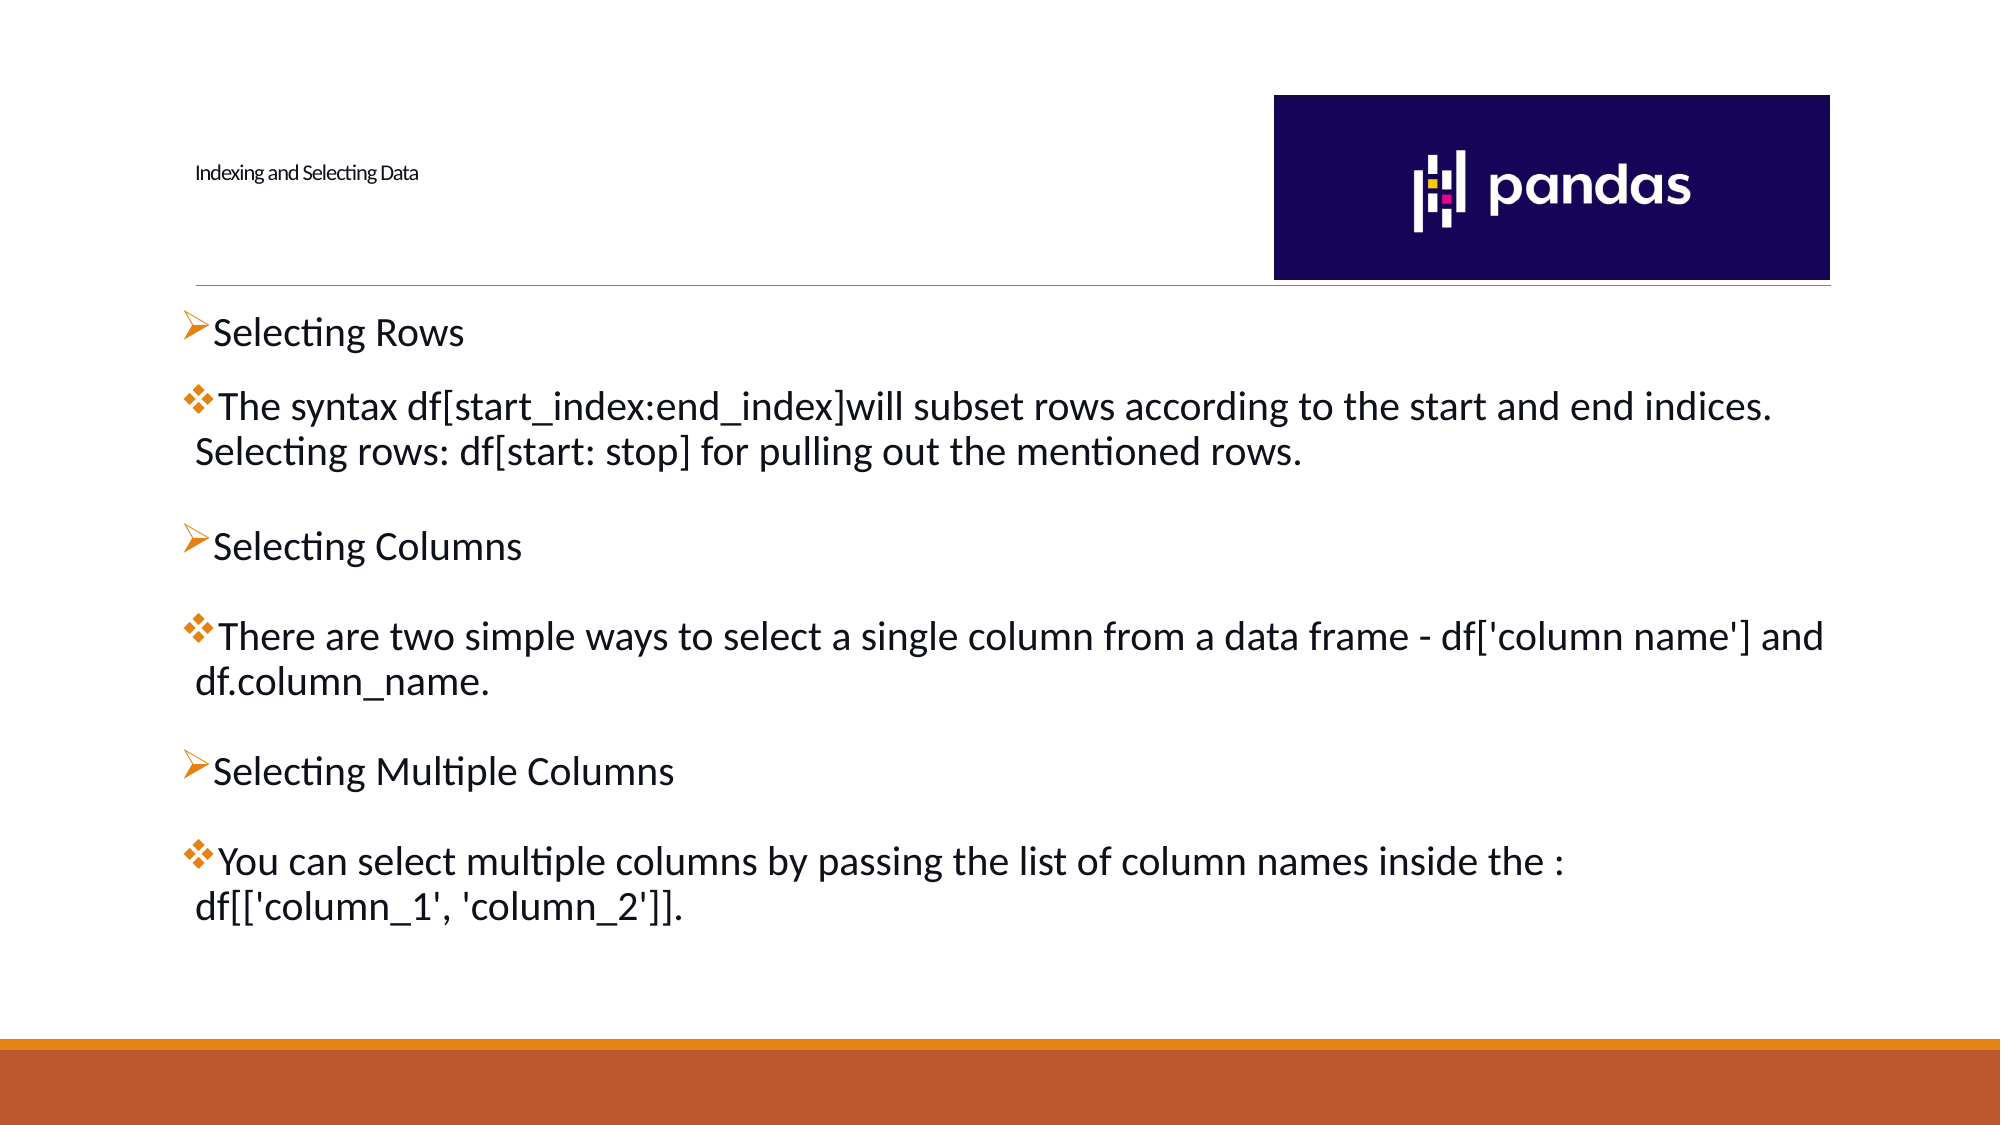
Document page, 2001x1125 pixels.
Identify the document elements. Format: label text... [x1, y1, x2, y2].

picture [1273, 95, 1831, 281]
title Indexing and Selecting Data [180, 47, 1830, 193]
list Selecting Rows The syntax df[start_index:end_index]will subset rows according to the start and end indices. Selecting rows: df[start: stop] for pulling out the mentioned rows. Selecting Columns There are two simple ways to select a single column from a data frame - df['column name'] and df.column_name. Selecting Multiple Columns You can select multiple columns by passing the list of column names inside the : df[['column_1', 'column_2']]. [180, 302, 1830, 992]
